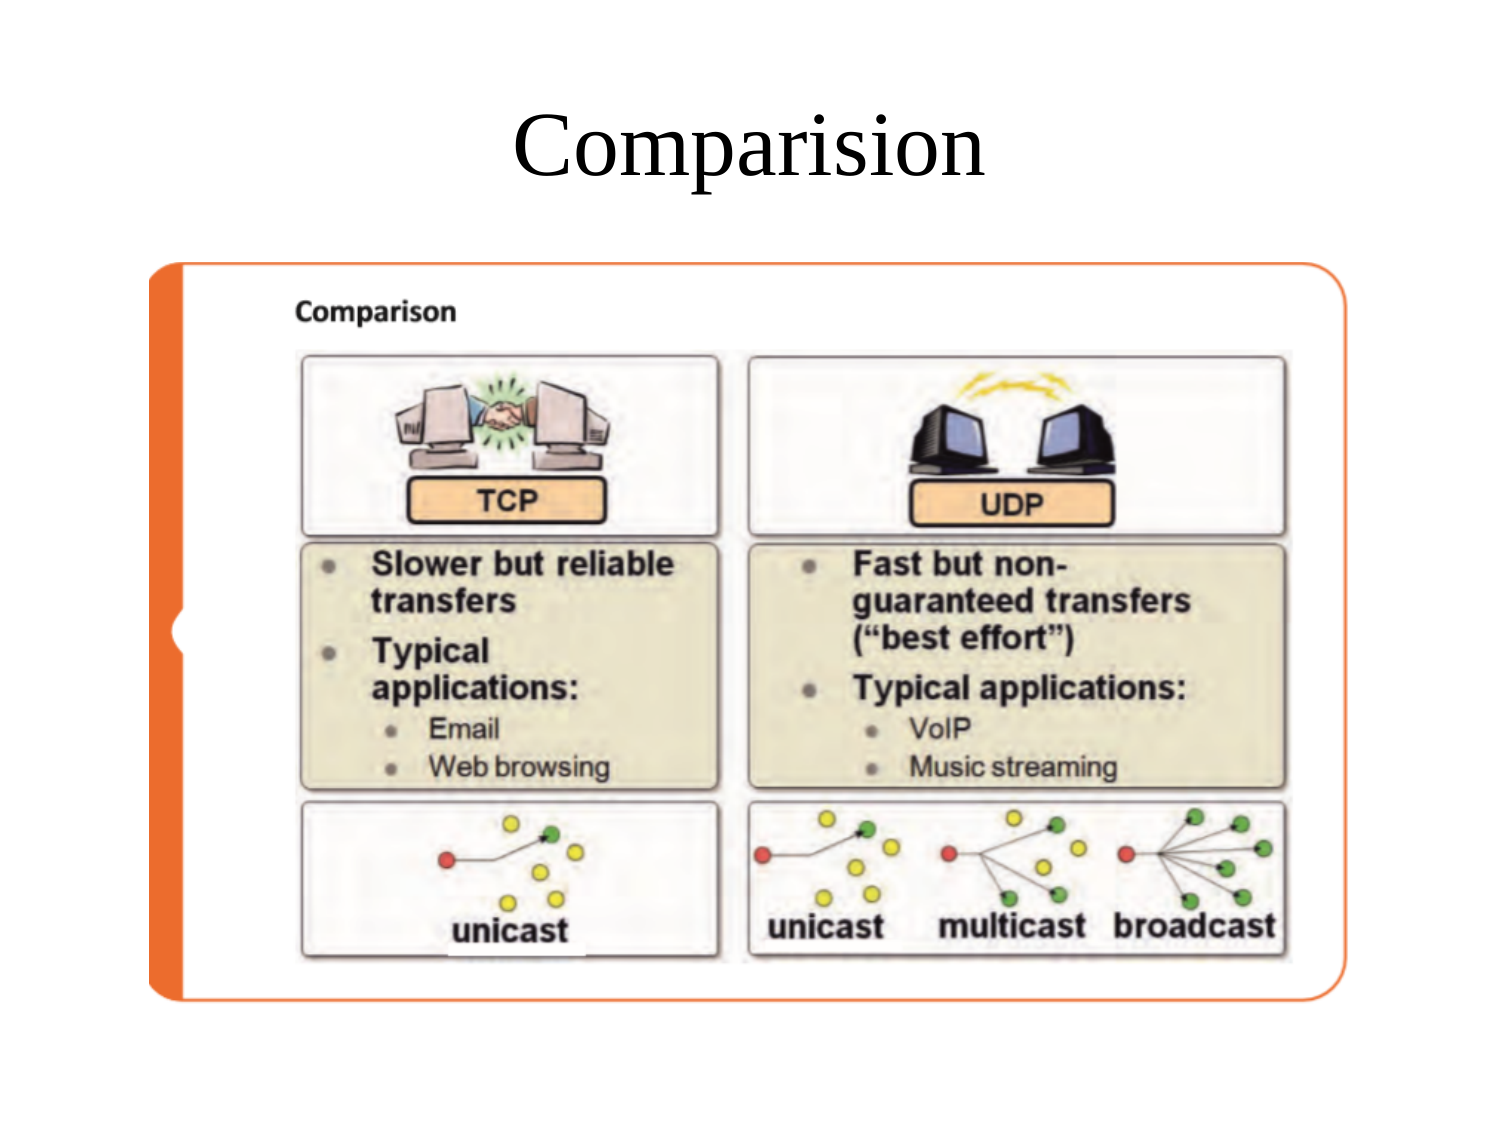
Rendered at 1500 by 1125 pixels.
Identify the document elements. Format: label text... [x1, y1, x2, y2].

title Comparision [75, 45, 1425, 233]
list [148, 262, 1352, 1006]
